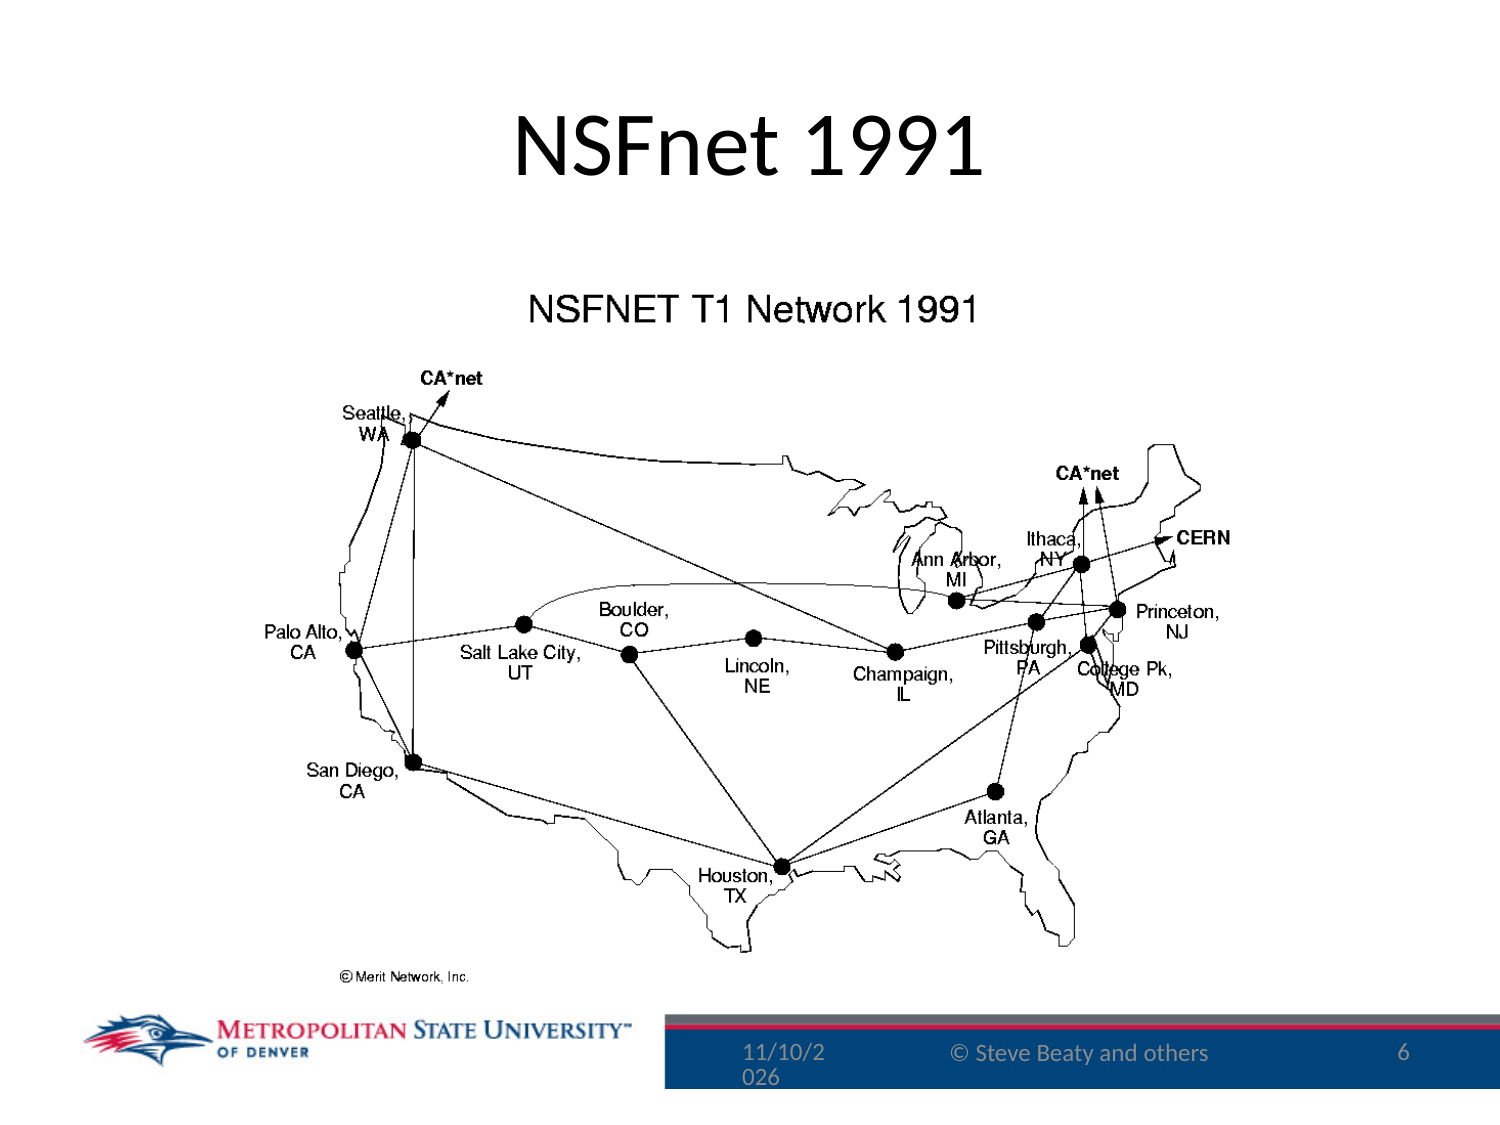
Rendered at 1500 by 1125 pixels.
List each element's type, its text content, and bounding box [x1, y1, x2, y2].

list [74, 262, 1426, 1006]
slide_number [727, 1020, 842, 1081]
slide_number 6 [1316, 1020, 1425, 1081]
title NSFnet 1991 [75, 45, 1425, 233]
picture [44, 1012, 1500, 1089]
footer © Steve Beaty and others [841, 1021, 1317, 1082]
